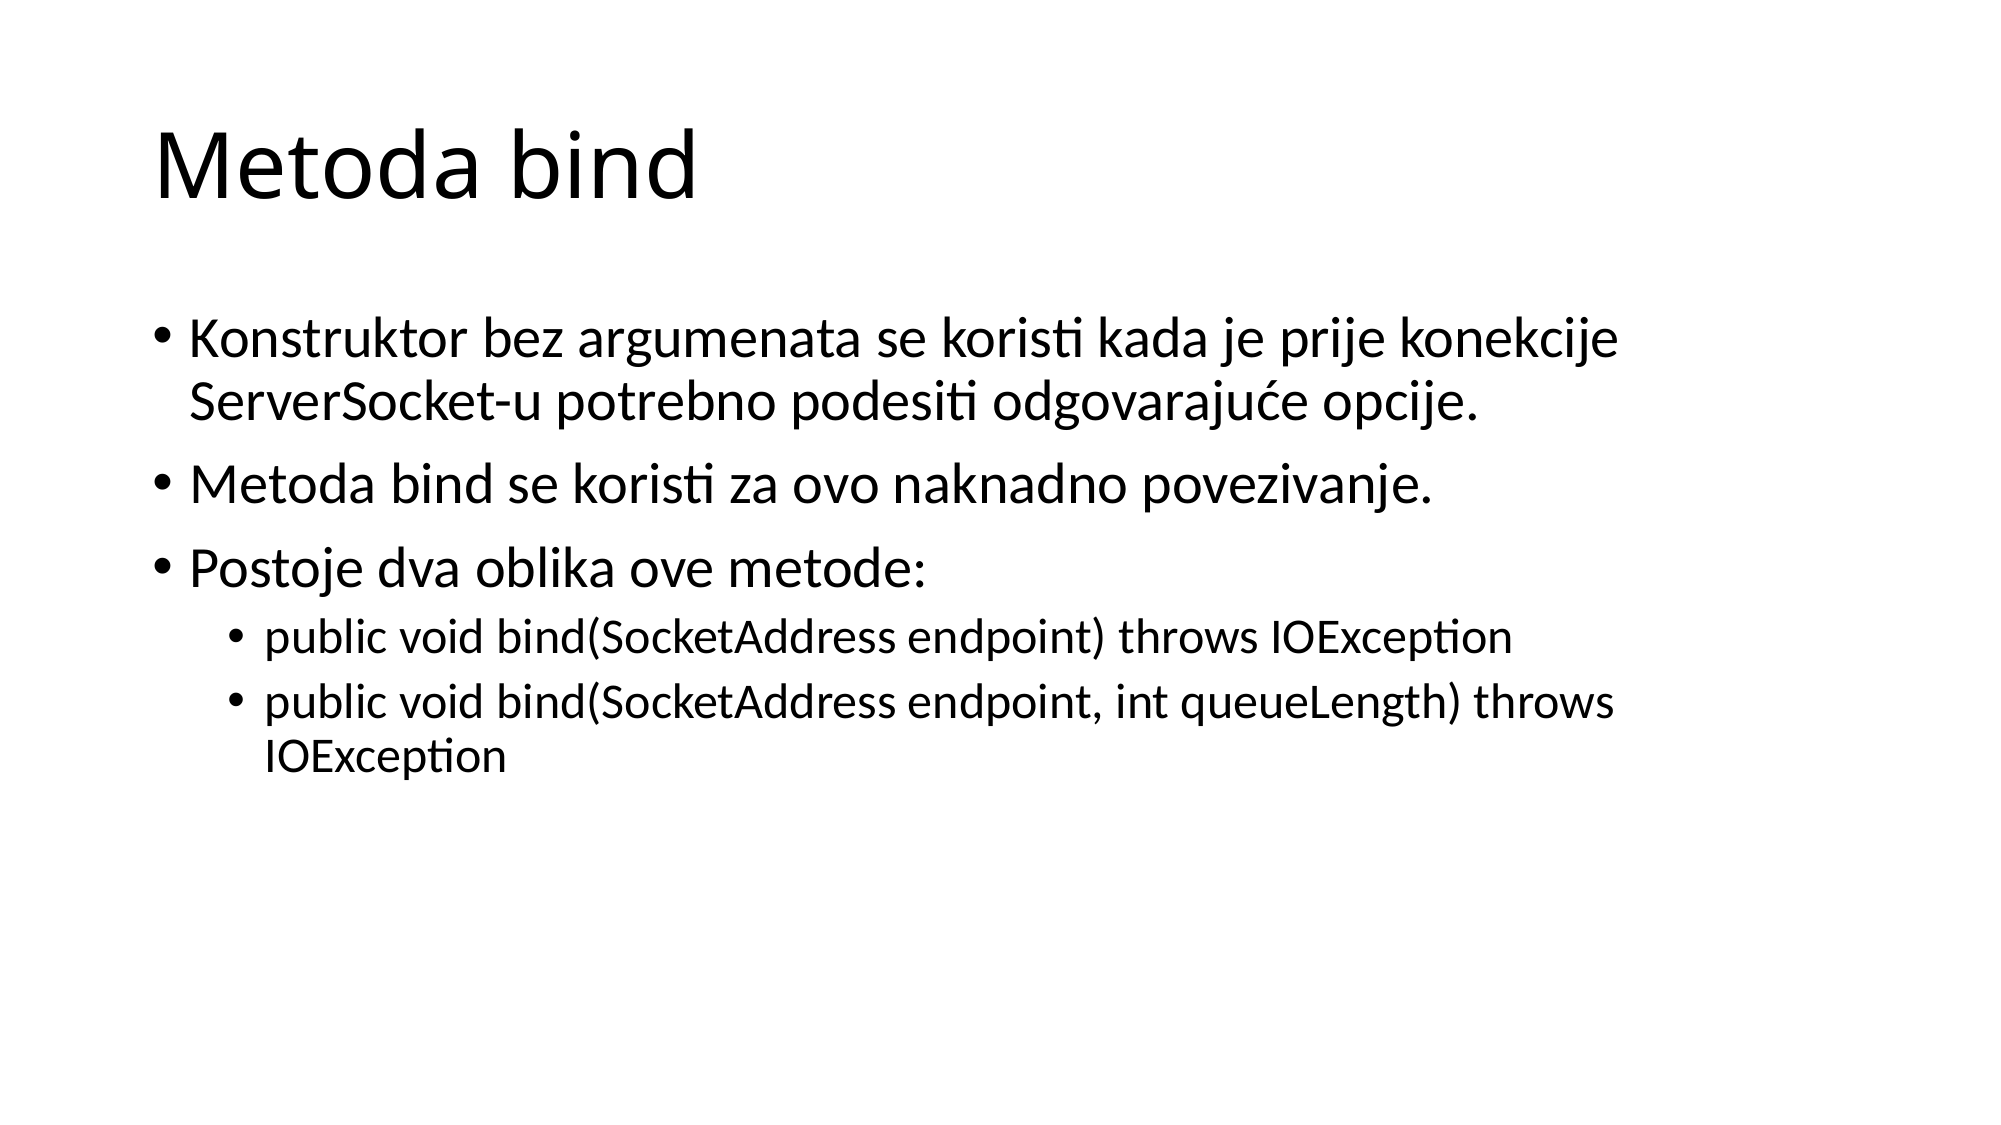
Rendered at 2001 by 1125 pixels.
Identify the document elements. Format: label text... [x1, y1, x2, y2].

title Metoda bind [137, 59, 1863, 278]
list Konstruktor bez argumenata se koristi kada je prije konekcije ServerSocket-u potrebno podesiti odgovarajuće opcije. Metoda bind se koristi za ovo naknadno povezivanje. Postoje dva oblika ove metode: public void bind(SocketAddress endpoint) throws IOException public void bind(SocketAddress endpoint, int queueLength) throws IOException [137, 299, 1863, 1014]
